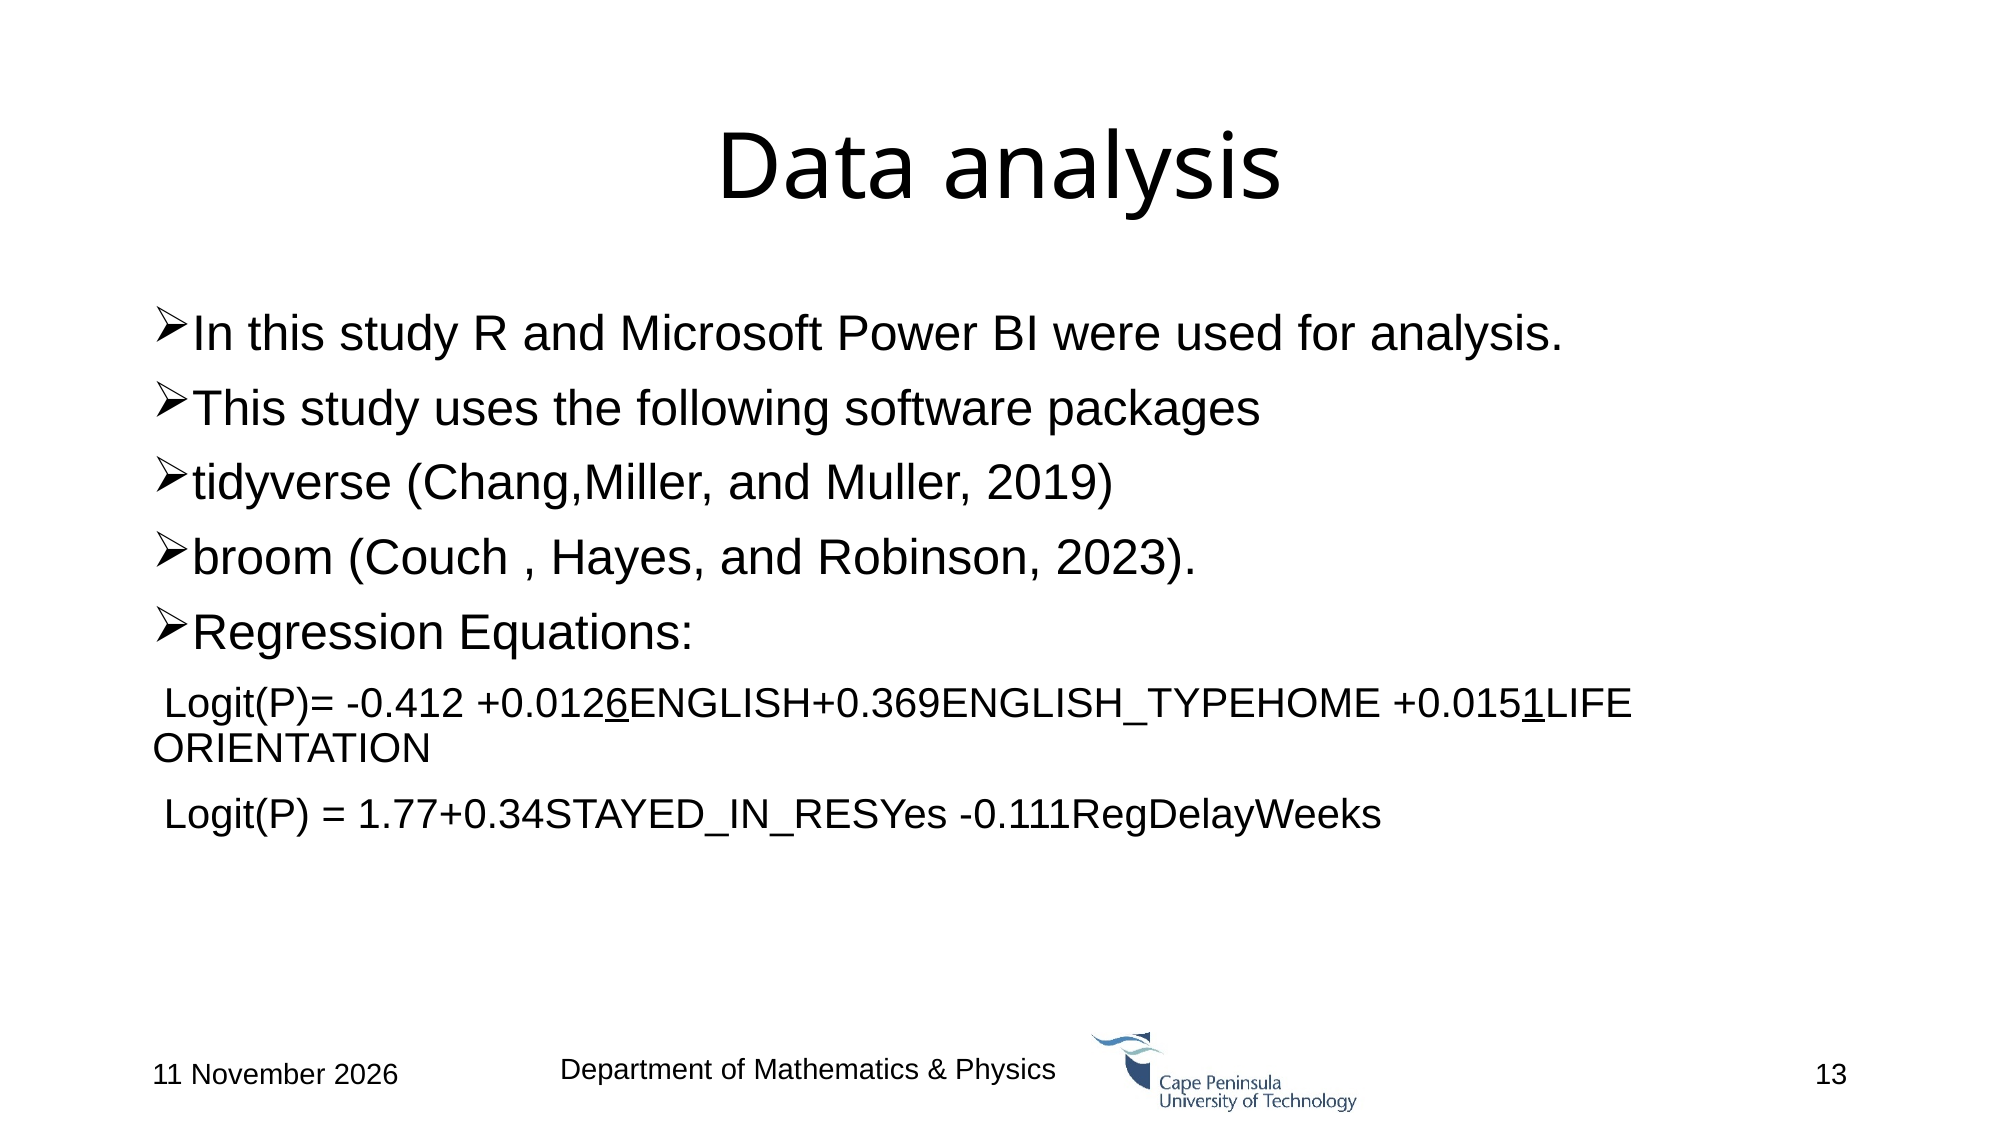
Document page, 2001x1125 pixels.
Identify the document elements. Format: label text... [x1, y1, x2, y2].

footer Department of Mathematics & Physics [545, 1012, 1221, 1073]
picture [1091, 1032, 1432, 1113]
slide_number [137, 1042, 498, 1103]
title Data analysis [137, 59, 1863, 278]
list In this study R and Microsoft Power BI were used for analysis. This study uses the following software packages tidyverse (Chang,Miller, and Muller, 2019) broom (Couch , Hayes, and Robinson, 2023). Regression Equations: Logit(P)= -0.412 +0.0126ENGLISH​+0.369​ENGLISH_TYPEHOME ​+0.0151LIFE ORIENTATION Logit(P) = 1.77+0.34STAYED_IN_RESYes ​-0.111RegDelayWeeks​ [137, 299, 1937, 874]
slide_number 13 [1771, 1042, 1863, 1103]
